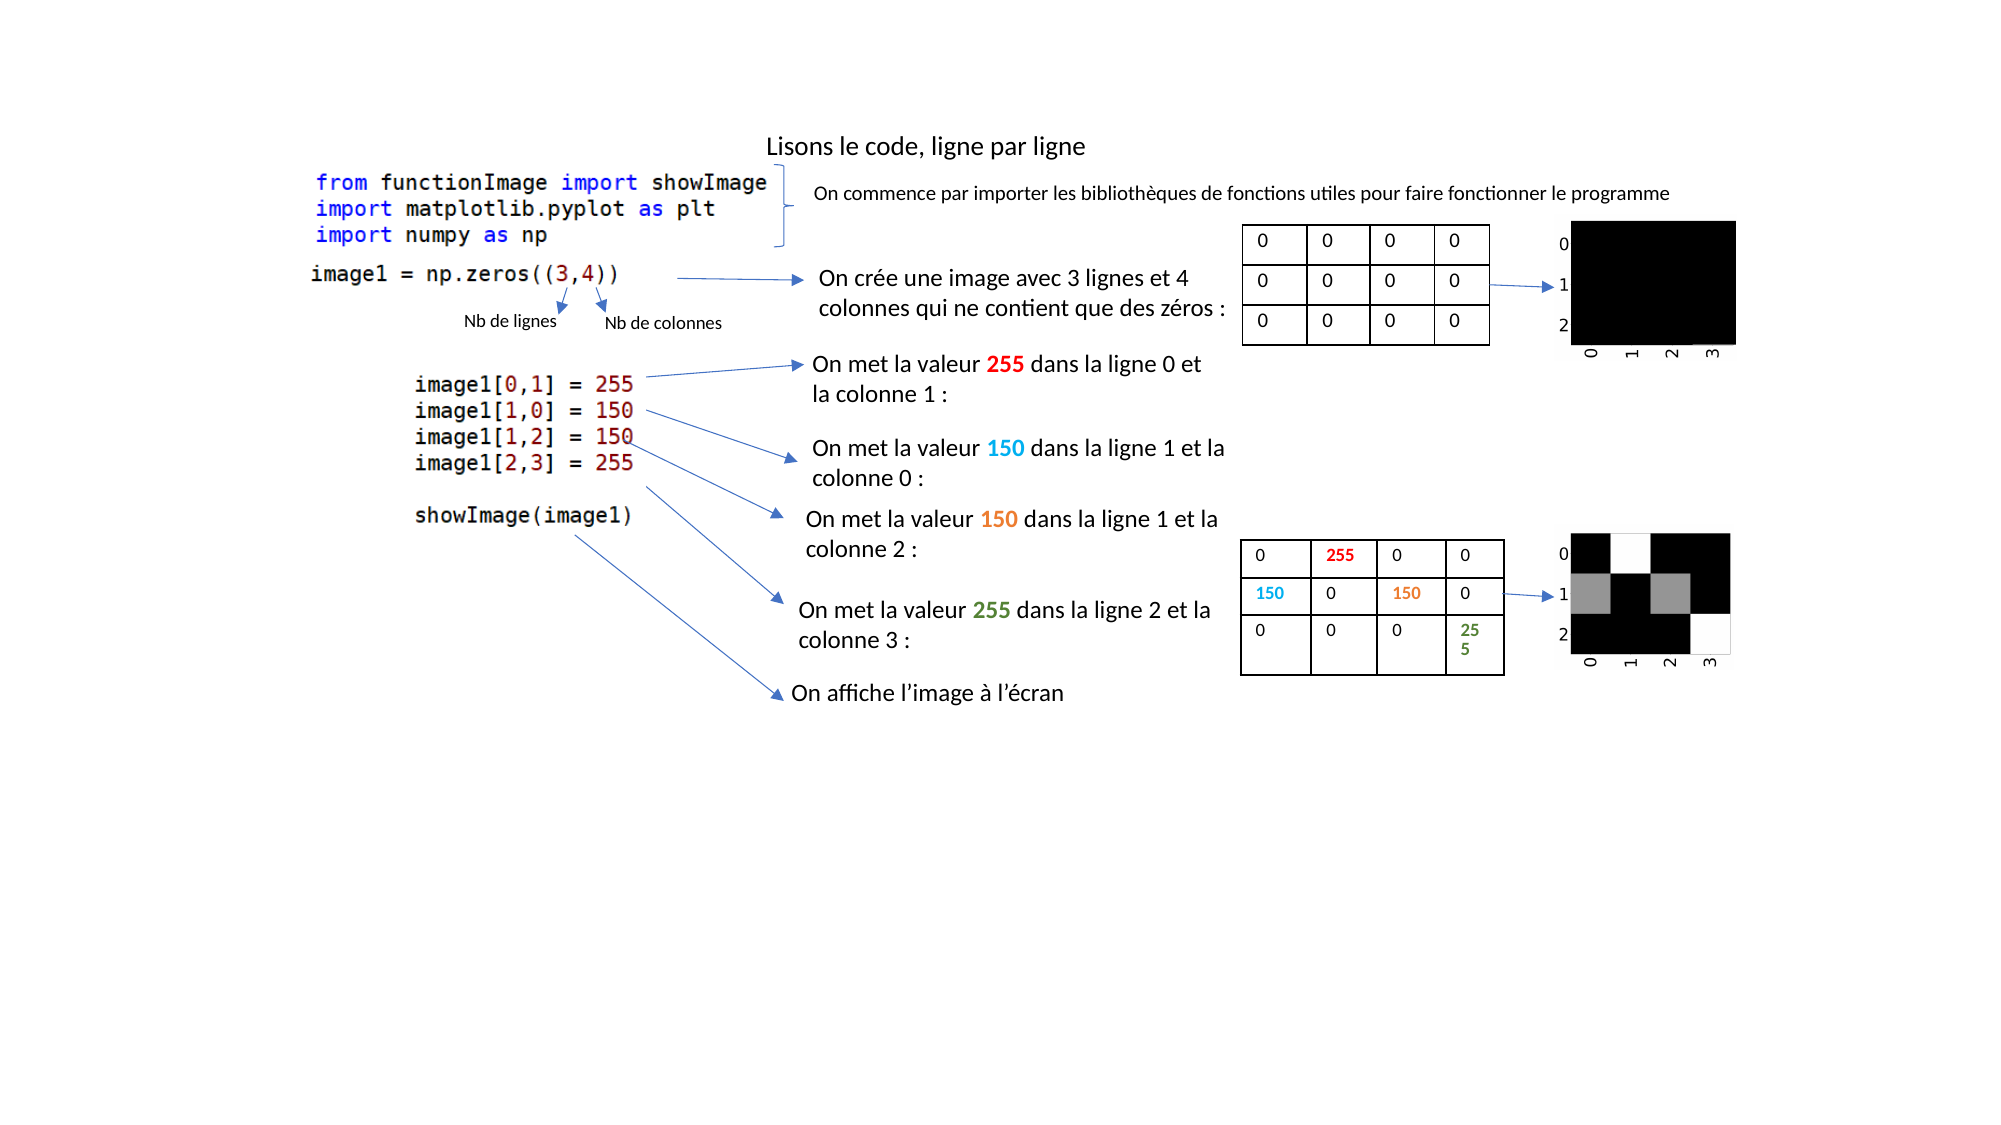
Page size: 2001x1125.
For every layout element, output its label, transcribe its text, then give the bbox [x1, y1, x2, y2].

table_cell 255 [1447, 616, 1503, 674]
table_header 0 [1435, 226, 1489, 264]
table_cell 150 [1242, 579, 1310, 614]
table_header 0 [1371, 226, 1434, 264]
table_cell 0 [1308, 266, 1369, 304]
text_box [1502, 593, 1555, 597]
table_cell 0 [1435, 306, 1489, 344]
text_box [647, 519, 784, 534]
table_cell 0 [1447, 579, 1503, 614]
table_cell 0 [1435, 266, 1489, 304]
text_box Lisons le code, ligne par ligne [751, 120, 1291, 168]
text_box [647, 364, 805, 378]
text_box On met la valeur 150 dans la ligne 1 et la colonne 0 : [797, 424, 1245, 495]
table_cell 0 [1378, 616, 1445, 674]
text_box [1489, 284, 1555, 288]
table_cell 0 [1308, 306, 1369, 344]
table_cell 0 [1371, 266, 1434, 304]
table_cell 0 [1312, 579, 1376, 614]
table_header 0 [1378, 541, 1445, 577]
text_box Nb de lignes [449, 301, 578, 339]
table_cell 0 [1243, 266, 1306, 304]
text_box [622, 439, 784, 519]
text_box On commence par importer les bibliothèques de fonctions utiles pour faire fonctionner le programme [799, 172, 1724, 213]
table_cell 150 [1378, 579, 1445, 614]
text_box On crée une image avec 3 lignes et 4 colonnes qui ne contient que des zéros : [804, 254, 1242, 329]
table_cell 0 [1312, 616, 1376, 674]
table_header 0 [1308, 226, 1369, 264]
picture [308, 166, 773, 297]
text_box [647, 405, 798, 463]
text_box On met la valeur 255 dans la ligne 2 et la colonne 3 : [784, 586, 1231, 661]
text_box On affiche l’image à l’écran [776, 669, 1224, 714]
picture [412, 358, 647, 539]
text_box [773, 164, 794, 248]
text_box On met la valeur 255 dans la ligne 0 et la colonne 1 : [797, 340, 1235, 415]
table_header 0 [1242, 541, 1310, 577]
table_header 0 [1243, 226, 1306, 264]
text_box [574, 534, 784, 701]
picture [1554, 214, 1737, 361]
text_box Nb de colonnes [590, 302, 749, 341]
table_cell 0 [1371, 306, 1434, 344]
table_header 255 [1312, 541, 1376, 577]
text_box On met la valeur 150 dans la ligne 1 et la colonne 2 : [791, 495, 1248, 571]
table_cell 0 [1243, 306, 1306, 344]
table_cell 0 [1242, 616, 1310, 674]
picture [1554, 524, 1734, 670]
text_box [596, 287, 606, 313]
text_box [558, 287, 568, 315]
table_header 0 [1447, 541, 1503, 577]
